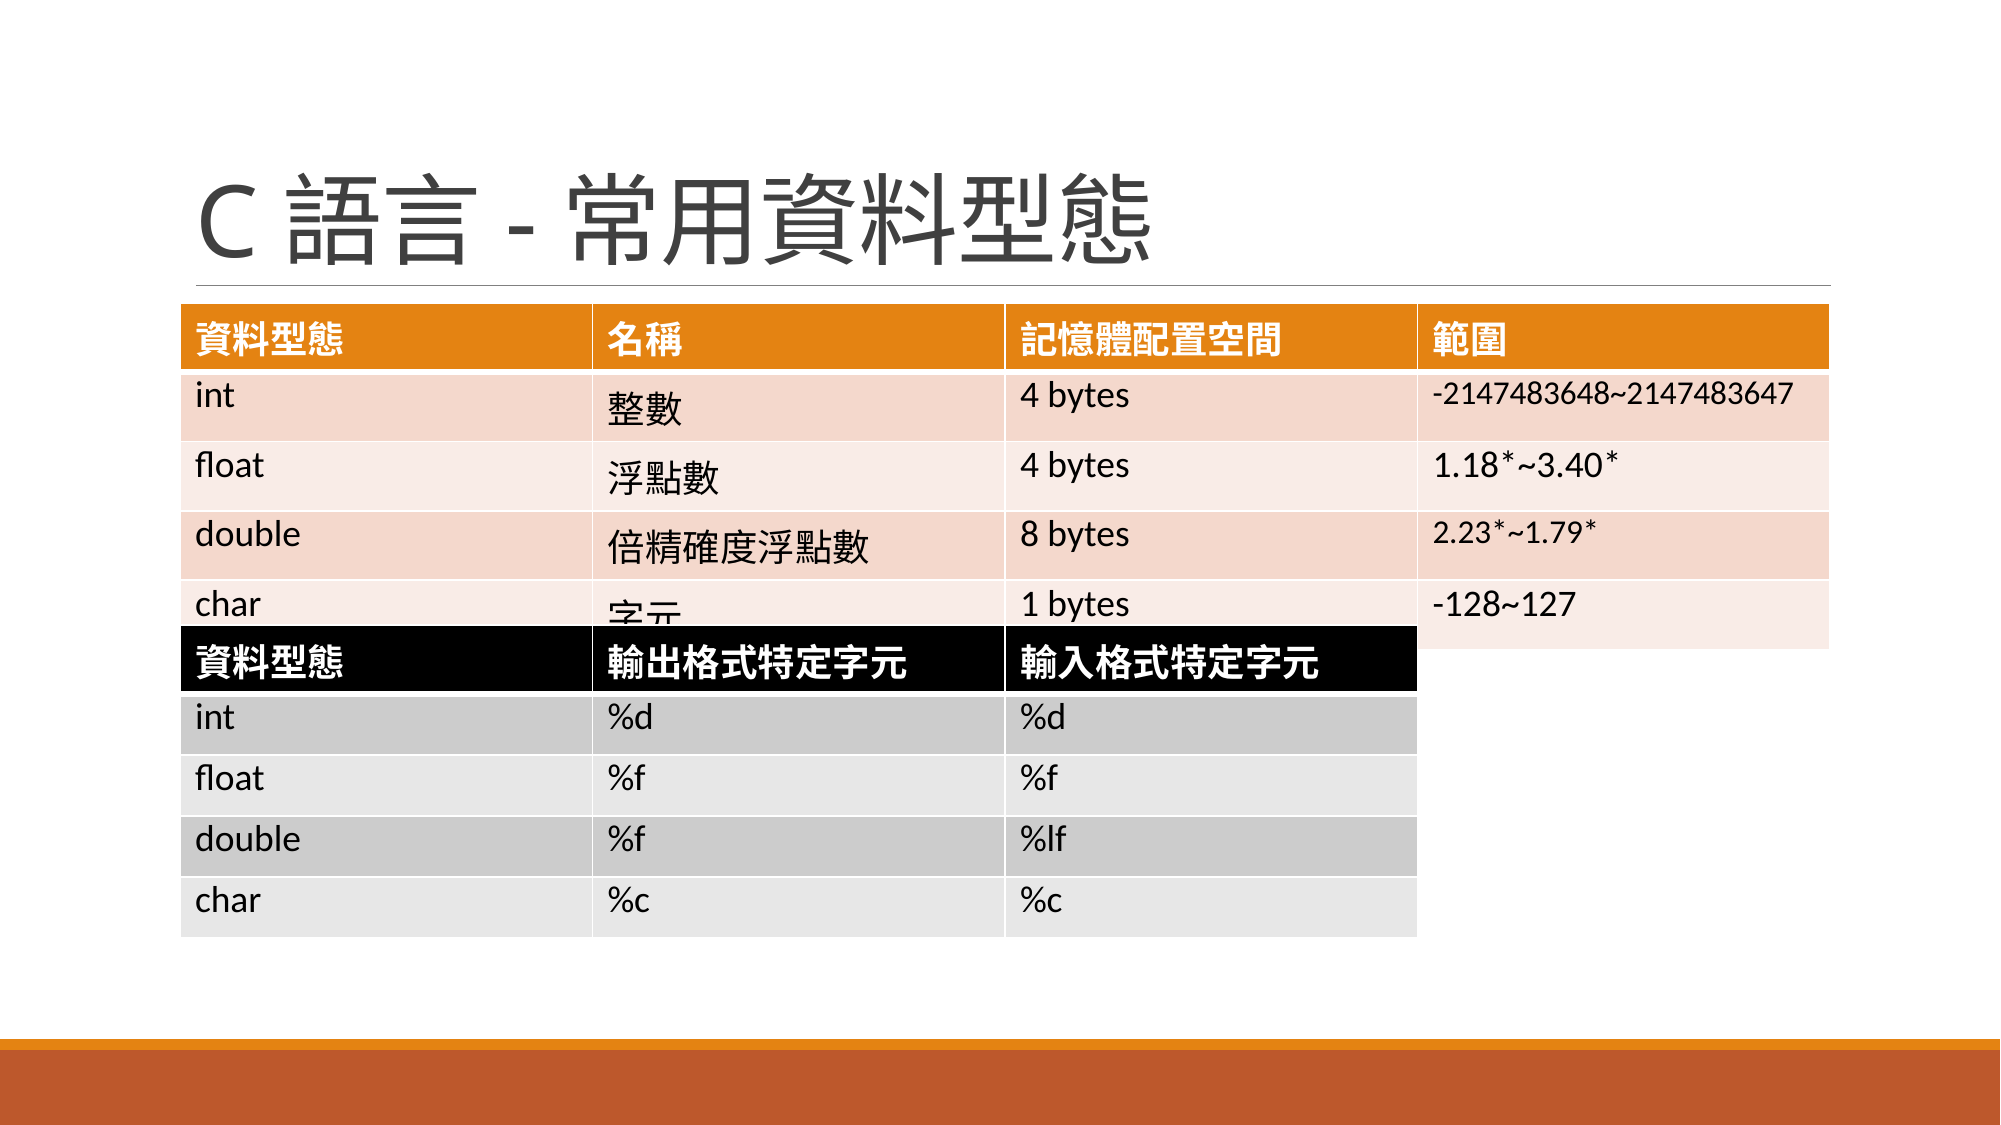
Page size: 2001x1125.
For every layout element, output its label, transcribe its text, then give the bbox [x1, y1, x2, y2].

table_header 輸入格式特定字元 [1006, 626, 1417, 691]
table_cell %d [1006, 697, 1417, 754]
table_cell %f [593, 756, 1004, 815]
table_header 輸出格式特定字元 [593, 626, 1004, 691]
table_cell %f [593, 817, 1004, 876]
table_cell %f [1006, 756, 1417, 815]
table_cell float [181, 756, 592, 815]
table_cell double [181, 817, 592, 876]
table_header 資料型態 [181, 626, 592, 691]
table_cell %d [593, 697, 1004, 754]
title C語言-常用資料型態 [180, 47, 1830, 285]
table_cell %c [593, 878, 1004, 937]
table_cell char [181, 878, 592, 937]
table_cell int [181, 697, 592, 754]
table_cell %lf [1006, 817, 1417, 876]
table_cell %c [1006, 878, 1417, 937]
